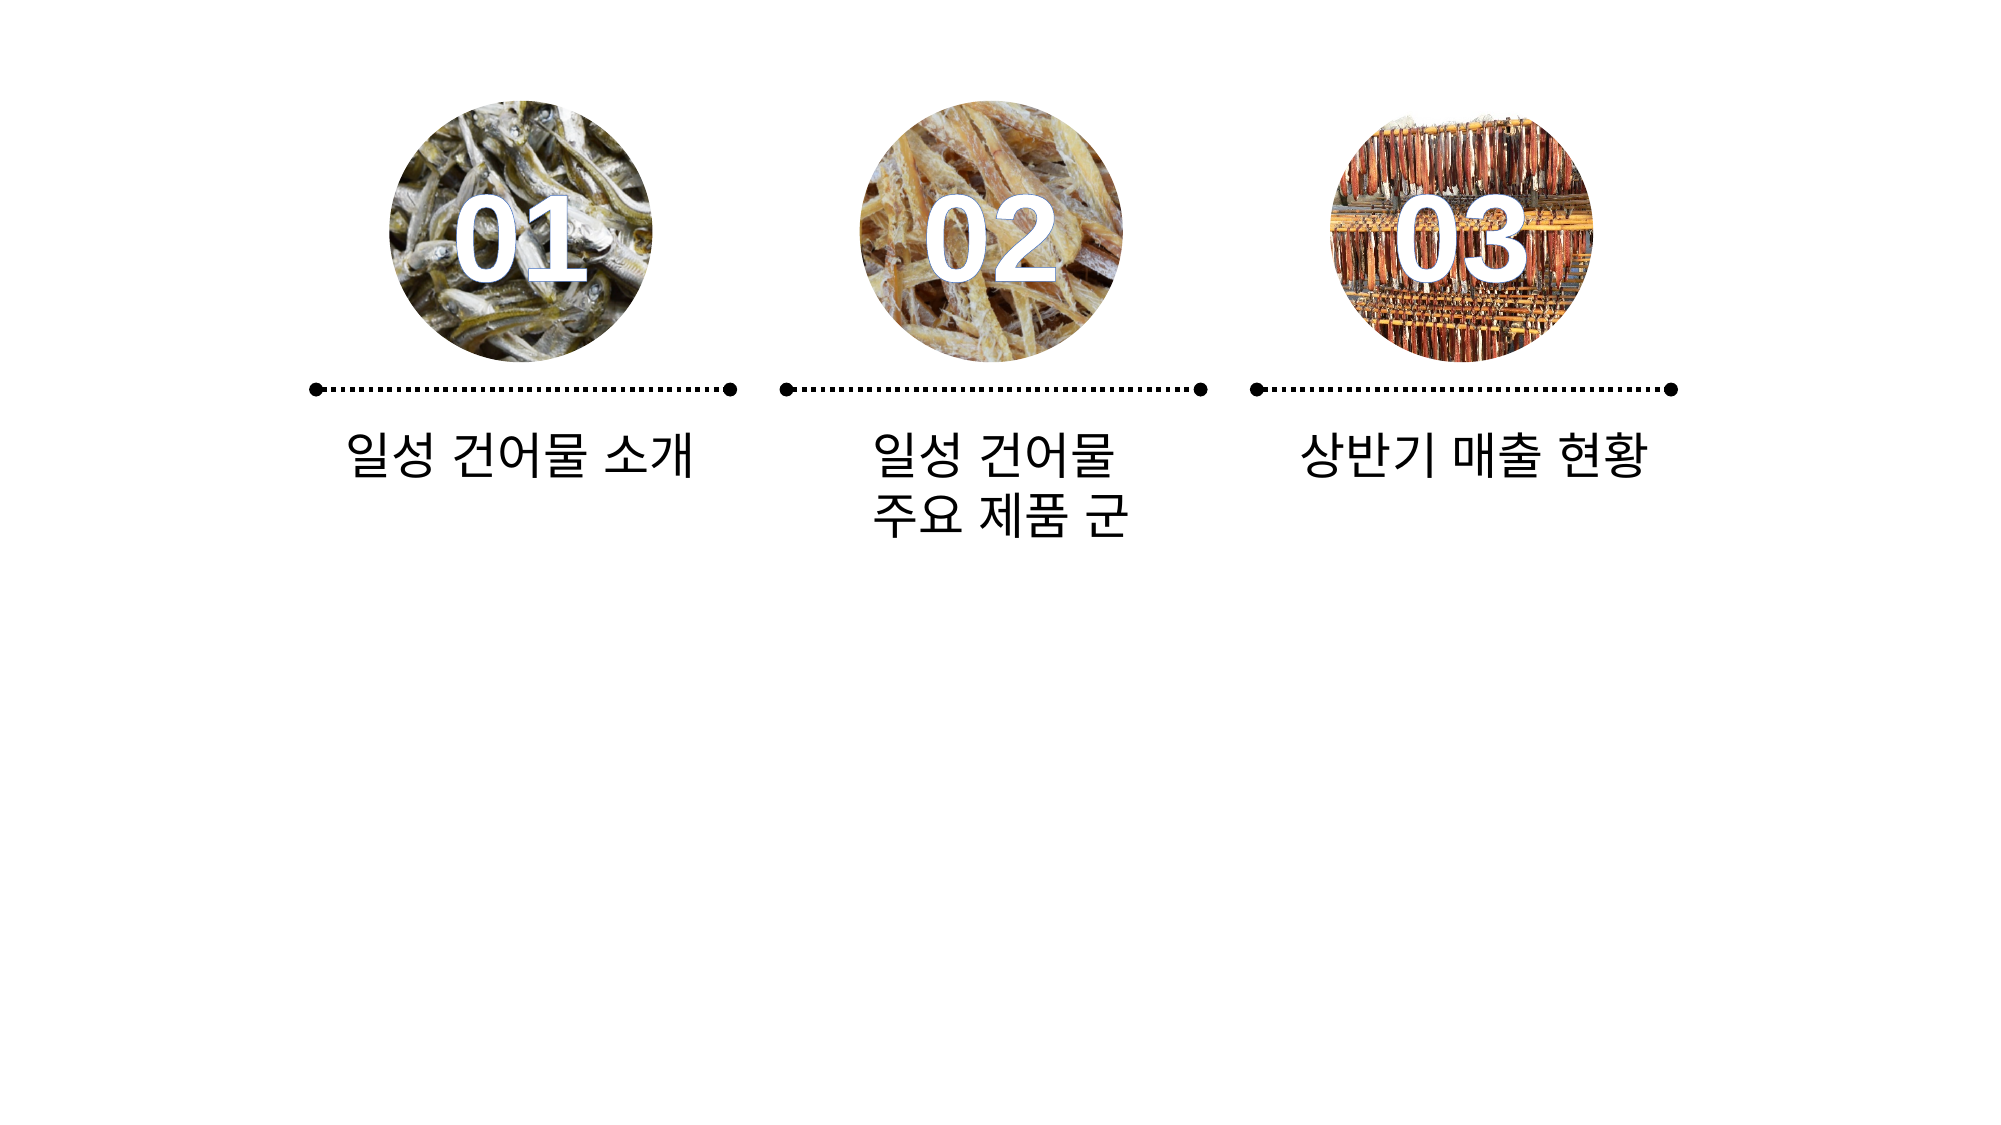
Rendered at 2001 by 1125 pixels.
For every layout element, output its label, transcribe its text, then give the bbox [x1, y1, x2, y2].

text_box 상반기 매출 현황 [1285, 416, 1666, 492]
text_box 02 [858, 99, 1124, 364]
text_box 01 [388, 99, 654, 364]
text_box 03 [1329, 99, 1595, 364]
text_box 일성 건어물 소개 [331, 416, 711, 492]
text_box 일성 건어물 주요 제품 군 [858, 416, 1146, 552]
